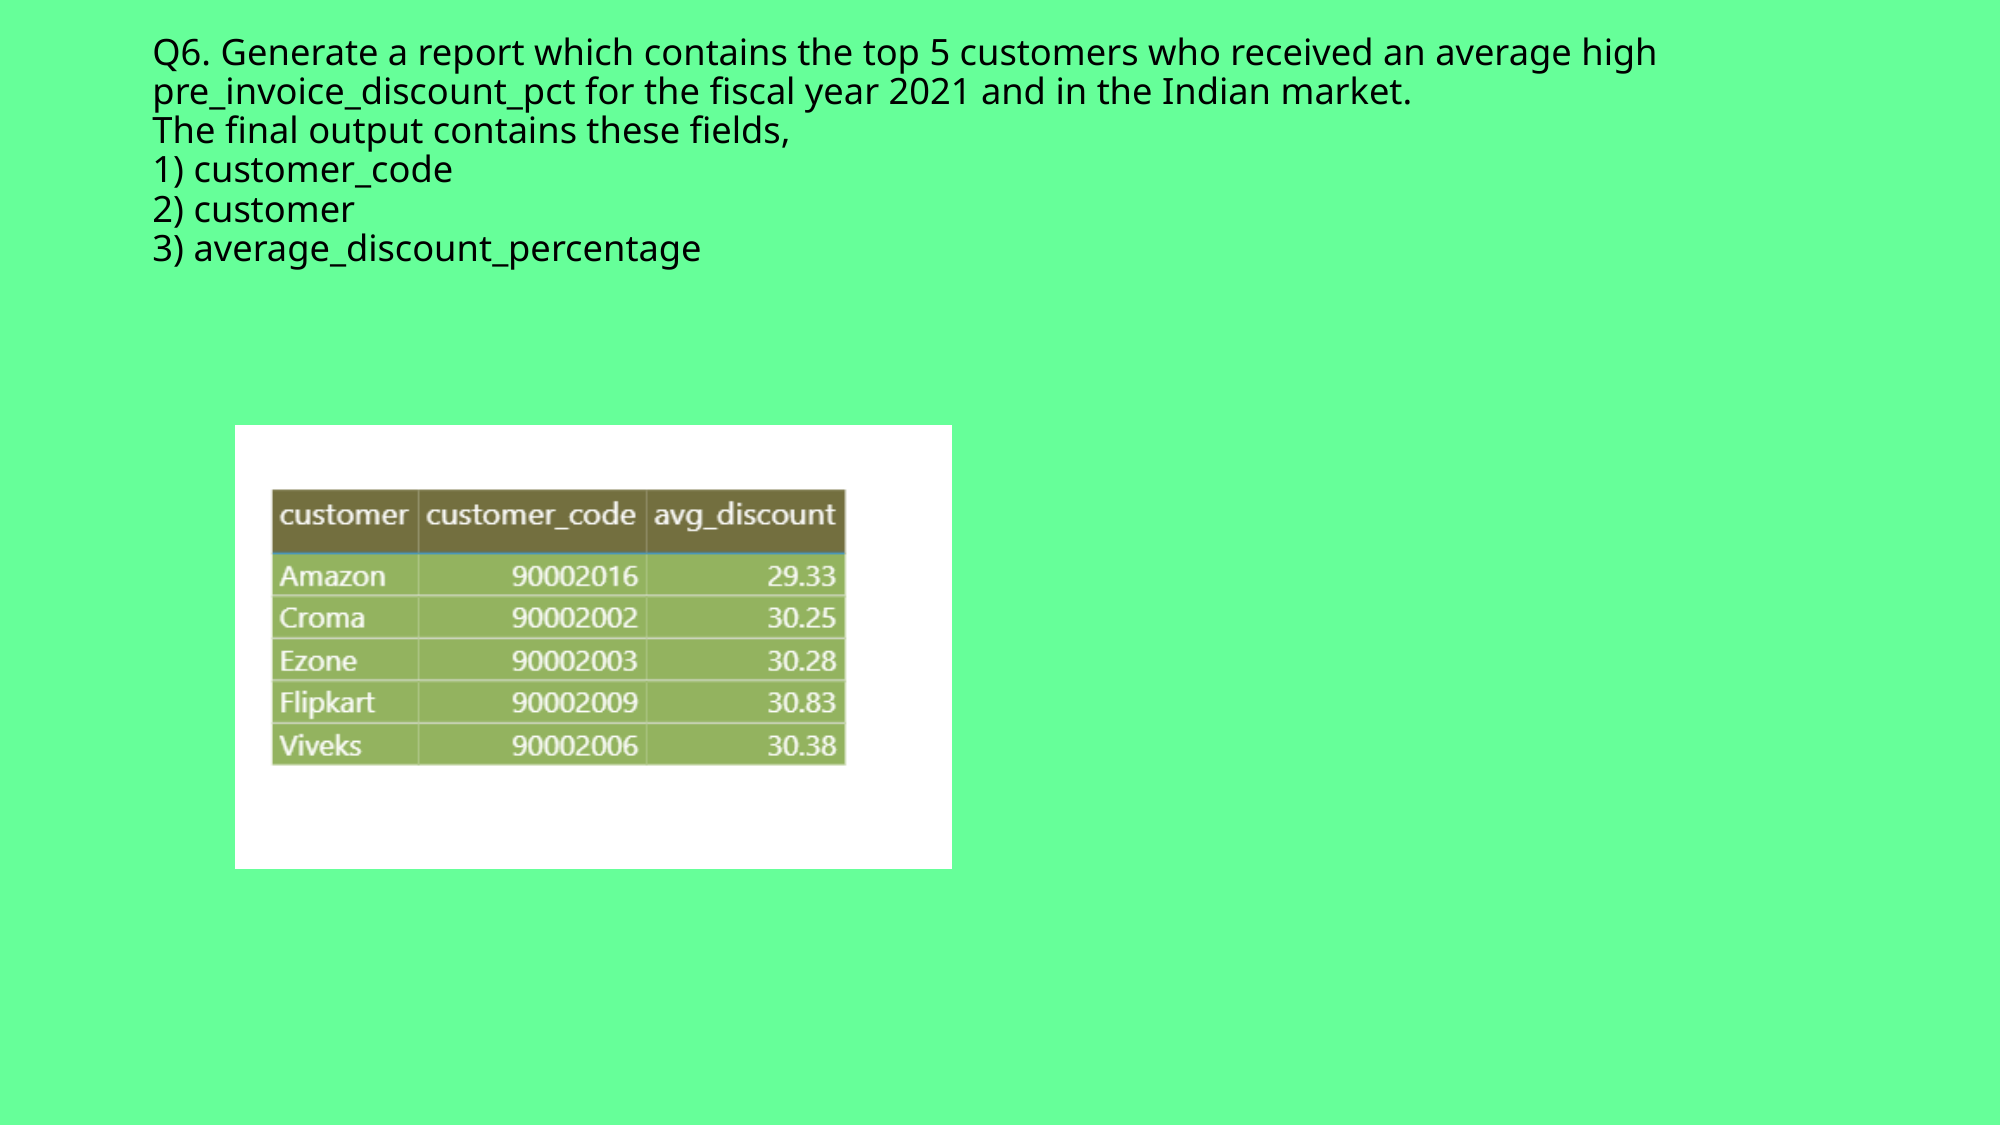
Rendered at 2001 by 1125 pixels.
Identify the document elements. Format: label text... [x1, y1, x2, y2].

title Q6. Generate a report which contains the top 5 customers who received an average high pre_invoice_discount_pct for the fiscal year 2021 and in the Indian market. The final output contains these fields, 1) customer_code 2) customer 3) average_discount_percentage [137, 25, 1863, 278]
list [235, 425, 952, 869]
